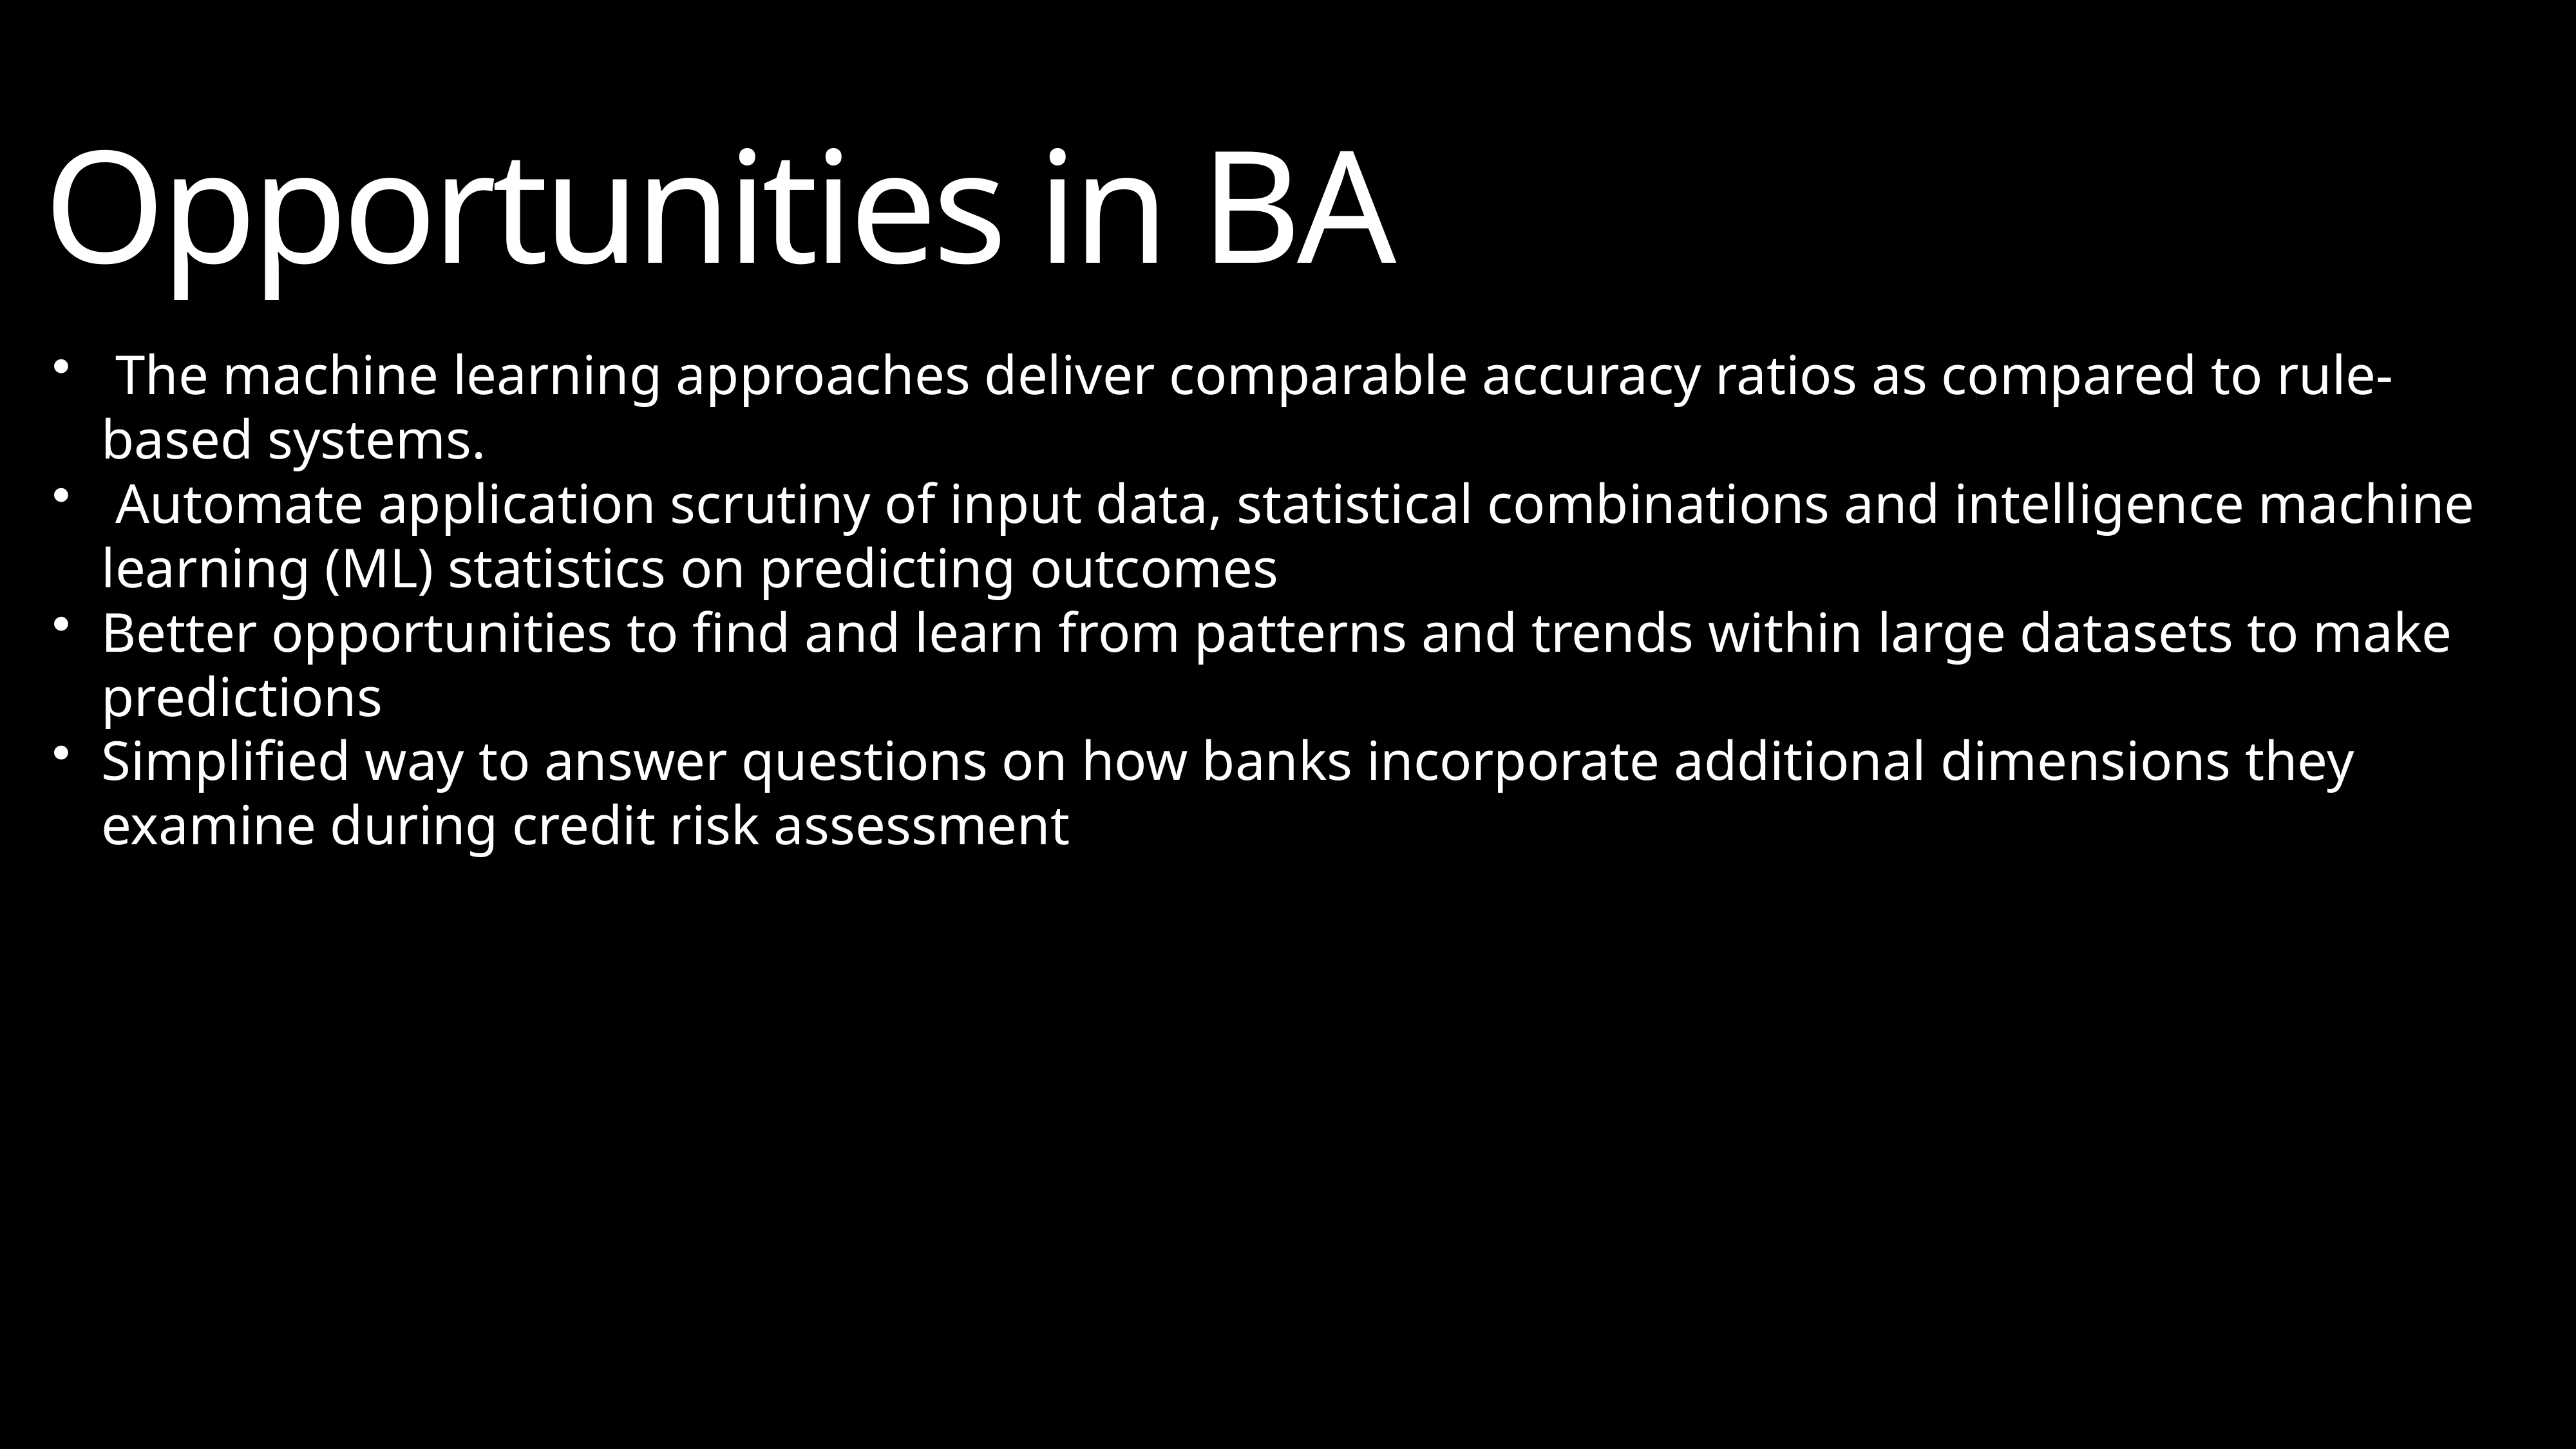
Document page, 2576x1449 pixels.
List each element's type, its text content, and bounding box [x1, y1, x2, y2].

subtitle The machine learning approaches deliver comparable accuracy ratios as compared to rule-based systems. Automate application scrutiny of input data, statistical combinations and intelligence machine learning (ML) statistics on predicting outcomes Better opportunities to find and learn from patterns and trends within large datasets to make predictions Simplified way to answer questions on how banks incorporate additional dimensions they examine during credit risk assessment [46, 335, 2544, 909]
title Opportunities in BA [38, 45, 2536, 303]
